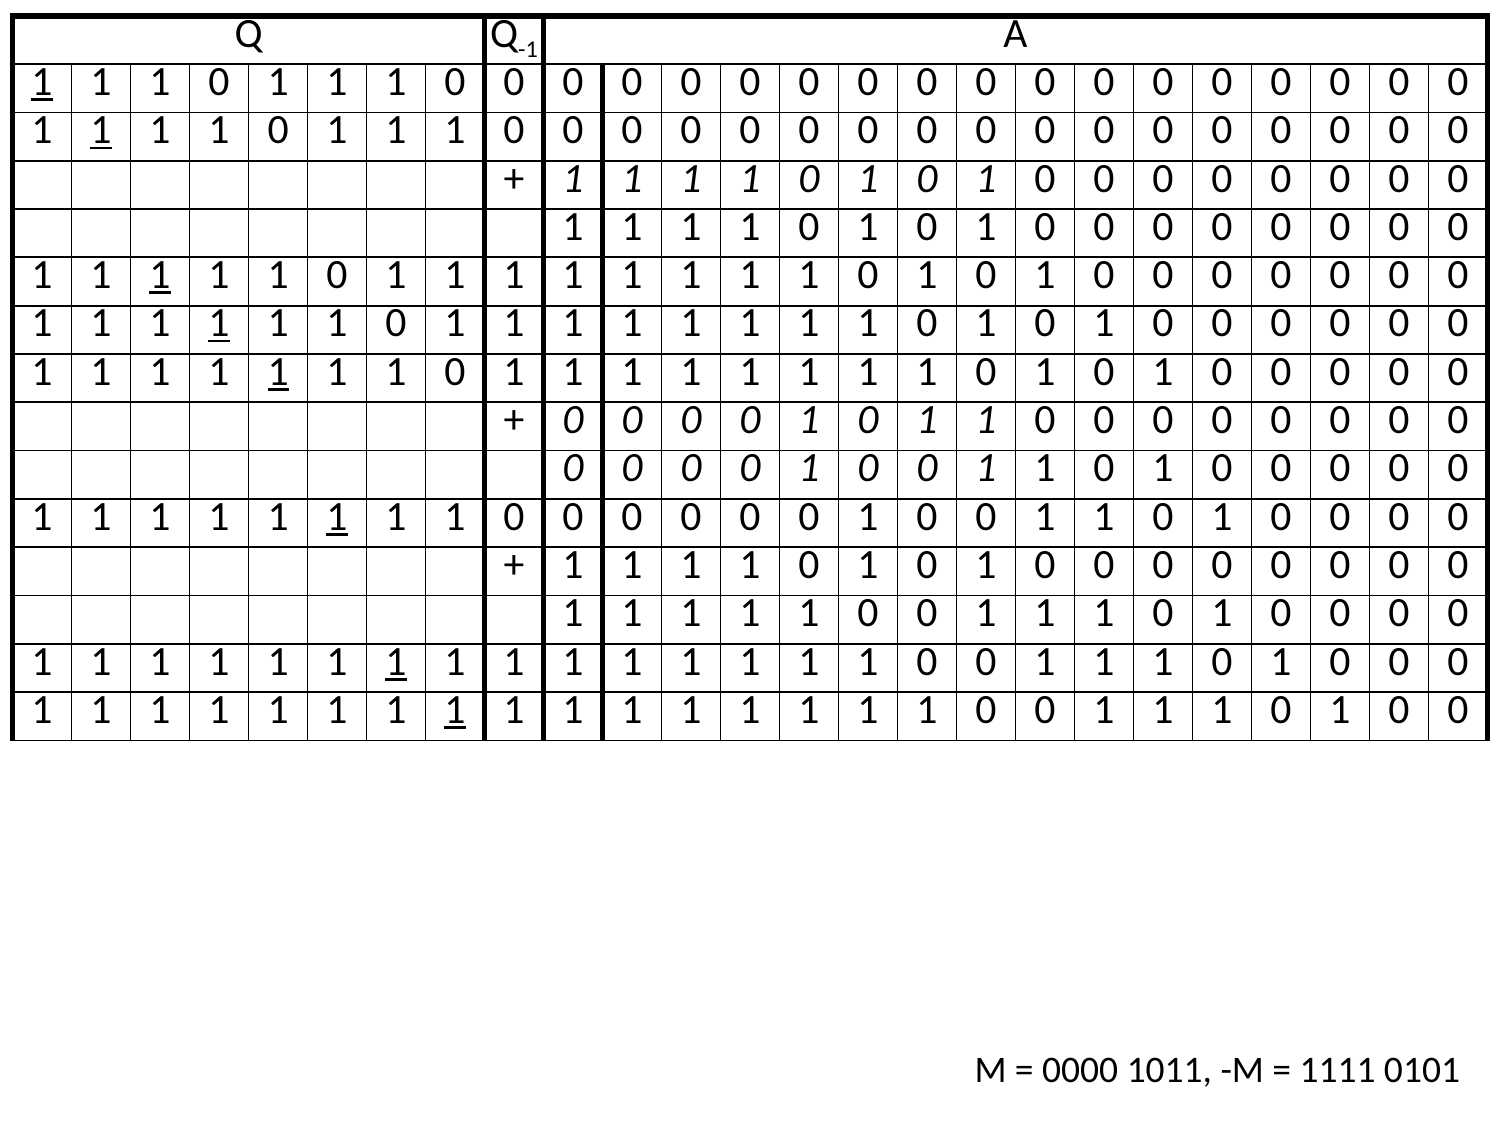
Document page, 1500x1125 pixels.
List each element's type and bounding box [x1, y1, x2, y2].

table_cell [898, 258, 956, 305]
table_cell [839, 645, 897, 691]
table_cell [487, 355, 541, 401]
table_cell [780, 210, 838, 256]
table_cell [1134, 693, 1192, 740]
table_cell [249, 113, 307, 160]
table_cell [898, 403, 956, 450]
table_cell [839, 113, 897, 160]
table_cell [957, 596, 1015, 643]
table_cell [367, 210, 425, 256]
table_cell [131, 258, 189, 305]
table_cell [1075, 65, 1133, 112]
table_cell [546, 500, 600, 546]
table_cell [1252, 210, 1310, 256]
table_cell [190, 693, 248, 740]
table_cell [15, 258, 71, 305]
table_cell [15, 548, 71, 595]
table_cell [1252, 645, 1310, 691]
table_cell [839, 403, 897, 450]
table_cell [367, 645, 425, 691]
table_cell [487, 113, 541, 160]
table_cell [131, 355, 189, 401]
table_cell [839, 596, 897, 643]
table_cell [1252, 693, 1310, 740]
table_cell [957, 693, 1015, 740]
table_cell [662, 500, 720, 546]
table_cell [1016, 65, 1074, 112]
table_cell [15, 645, 71, 691]
table_cell [1252, 307, 1310, 353]
table_cell [546, 403, 600, 450]
table_cell [308, 113, 366, 160]
table_cell [1075, 693, 1133, 740]
table_cell [839, 210, 897, 256]
table_cell [249, 403, 307, 450]
table_cell [1134, 65, 1192, 112]
table_cell [1311, 548, 1369, 595]
table_cell [780, 596, 838, 643]
table_cell [1016, 113, 1074, 160]
table_cell [426, 65, 482, 112]
table_cell [1016, 307, 1074, 353]
table_cell [426, 307, 482, 353]
table_cell [898, 548, 956, 595]
table_cell [605, 258, 661, 305]
table_cell [426, 693, 482, 740]
table_cell [1429, 210, 1485, 256]
table_cell [367, 162, 425, 208]
table_cell [72, 162, 130, 208]
table_cell [367, 65, 425, 112]
table_cell [308, 210, 366, 256]
table_cell [1075, 500, 1133, 546]
table_cell [1311, 596, 1369, 643]
table_cell [487, 451, 541, 498]
table_cell [957, 210, 1015, 256]
table_header [546, 19, 1485, 63]
table_cell [487, 210, 541, 256]
table_cell [546, 645, 600, 691]
table_cell [426, 645, 482, 691]
table_cell [1016, 693, 1074, 740]
table_cell [487, 596, 541, 643]
table_cell [721, 500, 779, 546]
table_cell [1429, 307, 1485, 353]
table_cell [1429, 162, 1485, 208]
table_cell [839, 693, 897, 740]
table_cell [426, 162, 482, 208]
table_cell [487, 500, 541, 546]
table_cell [721, 451, 779, 498]
table_cell [367, 113, 425, 160]
table_cell [72, 403, 130, 450]
table_cell [367, 307, 425, 353]
table_cell [1193, 162, 1251, 208]
table_header [15, 19, 482, 63]
table_cell [131, 403, 189, 450]
table_cell [721, 403, 779, 450]
table_cell [1429, 113, 1485, 160]
table_cell [662, 307, 720, 353]
table_cell [839, 500, 897, 546]
table_cell [1370, 548, 1428, 595]
table_cell [1370, 65, 1428, 112]
table_cell [249, 355, 307, 401]
table_cell [308, 451, 366, 498]
table_cell [1370, 645, 1428, 691]
table_cell [1311, 693, 1369, 740]
table_cell [249, 258, 307, 305]
table_cell [190, 596, 248, 643]
table_cell [1016, 162, 1074, 208]
table_cell [605, 693, 661, 740]
table_cell [1075, 162, 1133, 208]
table_cell [249, 693, 307, 740]
table_cell [487, 645, 541, 691]
table_cell [367, 403, 425, 450]
table_cell [72, 210, 130, 256]
table_cell [957, 548, 1015, 595]
table_cell [1016, 403, 1074, 450]
table_cell [1016, 258, 1074, 305]
table_cell [1429, 258, 1485, 305]
table_cell [546, 596, 600, 643]
table_cell [1370, 307, 1428, 353]
table_cell [308, 645, 366, 691]
table_cell [780, 162, 838, 208]
table_cell [780, 113, 838, 160]
table_cell [1075, 451, 1133, 498]
table_cell [546, 258, 600, 305]
table_cell [662, 162, 720, 208]
table_cell [1016, 548, 1074, 595]
table_cell [72, 693, 130, 740]
table_cell [72, 307, 130, 353]
table_cell [605, 355, 661, 401]
table_cell [605, 645, 661, 691]
table_cell [605, 210, 661, 256]
table_cell [308, 162, 366, 208]
table_cell [546, 307, 600, 353]
table_cell [15, 403, 71, 450]
table_cell [487, 548, 541, 595]
table_cell [1075, 548, 1133, 595]
table_cell [721, 693, 779, 740]
table_cell [367, 451, 425, 498]
table_cell [1016, 210, 1074, 256]
table_cell [190, 162, 248, 208]
table_cell [1134, 307, 1192, 353]
table_cell [898, 500, 956, 546]
table_cell [190, 403, 248, 450]
table_cell [249, 307, 307, 353]
table_cell [780, 645, 838, 691]
table_cell [426, 548, 482, 595]
table_cell [1134, 451, 1192, 498]
table_cell [662, 355, 720, 401]
table_cell [839, 65, 897, 112]
table_cell [1075, 258, 1133, 305]
table_cell [1370, 210, 1428, 256]
table_cell [1370, 258, 1428, 305]
table_cell [1370, 451, 1428, 498]
table_cell [1134, 113, 1192, 160]
table_cell [308, 500, 366, 546]
table_cell [957, 258, 1015, 305]
table_cell [15, 500, 71, 546]
table_cell [426, 596, 482, 643]
table_cell [546, 693, 600, 740]
table_cell [1429, 65, 1485, 112]
table_cell [546, 355, 600, 401]
table_cell [131, 451, 189, 498]
table_cell [780, 693, 838, 740]
table_cell [1016, 355, 1074, 401]
table_cell [487, 65, 541, 112]
table_cell [546, 65, 600, 112]
table_cell [249, 645, 307, 691]
table_cell [898, 645, 956, 691]
table_cell [546, 548, 600, 595]
table_cell [190, 258, 248, 305]
table_cell [721, 355, 779, 401]
table_cell [1193, 403, 1251, 450]
table_cell [1252, 113, 1310, 160]
table_cell [780, 403, 838, 450]
table_cell [1252, 596, 1310, 643]
table_cell [605, 451, 661, 498]
table_cell [131, 645, 189, 691]
table_cell [190, 307, 248, 353]
table_cell [721, 307, 779, 353]
table_cell [1311, 355, 1369, 401]
table_cell [1075, 307, 1133, 353]
table_cell [190, 451, 248, 498]
table_cell [308, 596, 366, 643]
table_cell [721, 548, 779, 595]
table_cell [605, 548, 661, 595]
table_cell [839, 451, 897, 498]
table_cell [367, 548, 425, 595]
table_cell [426, 113, 482, 160]
table_cell [898, 693, 956, 740]
table_cell [367, 258, 425, 305]
table_cell [426, 451, 482, 498]
table_cell [721, 645, 779, 691]
table_cell [1429, 596, 1485, 643]
table_cell [72, 258, 130, 305]
table_cell [1134, 355, 1192, 401]
table_cell [15, 307, 71, 353]
table_cell [72, 596, 130, 643]
table_cell [190, 645, 248, 691]
table_cell [15, 65, 71, 112]
table_cell [898, 307, 956, 353]
table_cell [72, 65, 130, 112]
table_cell [780, 548, 838, 595]
table_cell [15, 693, 71, 740]
table_cell [15, 596, 71, 643]
table_cell [1016, 500, 1074, 546]
table_cell [662, 693, 720, 740]
table_cell [1134, 258, 1192, 305]
table_cell [1193, 65, 1251, 112]
table_cell [72, 500, 130, 546]
table_cell [1429, 451, 1485, 498]
table_cell [546, 451, 600, 498]
table_cell [1075, 210, 1133, 256]
table_cell [367, 693, 425, 740]
table_cell [190, 548, 248, 595]
table_cell [662, 645, 720, 691]
table_cell [487, 403, 541, 450]
table_cell [780, 451, 838, 498]
table_cell [1193, 693, 1251, 740]
table_cell [898, 596, 956, 643]
table_cell [308, 403, 366, 450]
text_box [900, 1037, 1475, 1098]
table_cell [131, 693, 189, 740]
table_cell [426, 500, 482, 546]
table_cell [131, 596, 189, 643]
table_cell [605, 162, 661, 208]
table_cell [605, 596, 661, 643]
table_cell [249, 548, 307, 595]
table_cell [487, 693, 541, 740]
table_cell [249, 500, 307, 546]
table_cell [367, 596, 425, 643]
table_cell [1311, 258, 1369, 305]
table_cell [1134, 210, 1192, 256]
table_cell [957, 65, 1015, 112]
table_cell [898, 451, 956, 498]
table_cell [1429, 693, 1485, 740]
table_cell [1193, 355, 1251, 401]
table_cell [605, 113, 661, 160]
table_cell [426, 355, 482, 401]
table_cell [1075, 113, 1133, 160]
table_cell [72, 113, 130, 160]
table_cell [605, 307, 661, 353]
table_cell [1134, 548, 1192, 595]
table_cell [1311, 451, 1369, 498]
table_cell [662, 65, 720, 112]
table_cell [308, 307, 366, 353]
table_cell [1193, 210, 1251, 256]
table_cell [605, 65, 661, 112]
table_cell [1075, 596, 1133, 643]
table_cell [546, 113, 600, 160]
table_cell [1370, 355, 1428, 401]
table_cell [131, 500, 189, 546]
table_cell [1252, 258, 1310, 305]
table_cell [1016, 645, 1074, 691]
table_cell [721, 210, 779, 256]
table_cell [190, 500, 248, 546]
table_cell [426, 403, 482, 450]
table_cell [131, 548, 189, 595]
table_cell [780, 307, 838, 353]
table_cell [131, 210, 189, 256]
table_cell [721, 596, 779, 643]
table_cell [839, 307, 897, 353]
table_cell [898, 162, 956, 208]
table_cell [1134, 645, 1192, 691]
table_cell [308, 65, 366, 112]
table_cell [1016, 596, 1074, 643]
table_cell [1429, 645, 1485, 691]
table_cell [546, 162, 600, 208]
table_cell [957, 355, 1015, 401]
table_cell [662, 548, 720, 595]
table_cell [662, 403, 720, 450]
table_cell [249, 210, 307, 256]
table_cell [1429, 355, 1485, 401]
table_cell [1075, 403, 1133, 450]
table_cell [131, 65, 189, 112]
table_cell [721, 162, 779, 208]
table_cell [487, 307, 541, 353]
table_cell [308, 258, 366, 305]
table_cell [1370, 403, 1428, 450]
table_cell [367, 500, 425, 546]
table_cell [190, 355, 248, 401]
table_cell [15, 210, 71, 256]
table_cell [1134, 500, 1192, 546]
table_cell [249, 65, 307, 112]
table_cell [1193, 258, 1251, 305]
table_cell [839, 258, 897, 305]
table_cell [546, 210, 600, 256]
table_header [487, 19, 541, 63]
table_cell [1252, 162, 1310, 208]
table_cell [131, 307, 189, 353]
table_cell [721, 65, 779, 112]
table_cell [1193, 451, 1251, 498]
table_cell [780, 355, 838, 401]
table_cell [721, 258, 779, 305]
table_cell [72, 645, 130, 691]
table_cell [1311, 113, 1369, 160]
table_cell [662, 210, 720, 256]
table_cell [426, 210, 482, 256]
table_cell [839, 548, 897, 595]
table_cell [1429, 548, 1485, 595]
table_cell [190, 210, 248, 256]
table_cell [249, 162, 307, 208]
table_cell [1311, 403, 1369, 450]
table_cell [1193, 113, 1251, 160]
table_cell [898, 113, 956, 160]
table_cell [1370, 693, 1428, 740]
table_cell [1193, 548, 1251, 595]
table_cell [721, 113, 779, 160]
table_cell [1429, 500, 1485, 546]
table_cell [1429, 403, 1485, 450]
table_cell [957, 307, 1015, 353]
table_cell [957, 162, 1015, 208]
table_cell [898, 65, 956, 112]
table_cell [1193, 307, 1251, 353]
table_cell [1134, 403, 1192, 450]
table_cell [1193, 500, 1251, 546]
table_cell [780, 65, 838, 112]
table_cell [308, 693, 366, 740]
table_cell [249, 451, 307, 498]
table_cell [1311, 210, 1369, 256]
table_cell [72, 451, 130, 498]
table_cell [72, 355, 130, 401]
table_cell [1252, 500, 1310, 546]
table_cell [15, 162, 71, 208]
table_cell [308, 355, 366, 401]
table_cell [487, 162, 541, 208]
table_cell [1370, 113, 1428, 160]
table_cell [1370, 162, 1428, 208]
table_cell [308, 548, 366, 595]
table_cell [957, 451, 1015, 498]
table_cell [957, 113, 1015, 160]
table_cell [1016, 451, 1074, 498]
table_cell [780, 258, 838, 305]
table_cell [1134, 596, 1192, 643]
table_cell [131, 113, 189, 160]
table_cell [1370, 596, 1428, 643]
table_cell [487, 258, 541, 305]
table_cell [662, 113, 720, 160]
table_cell [898, 355, 956, 401]
table_cell [190, 113, 248, 160]
table_cell [1311, 162, 1369, 208]
table_cell [898, 210, 956, 256]
table_cell [780, 500, 838, 546]
table_cell [605, 500, 661, 546]
table_cell [1311, 645, 1369, 691]
table_cell [839, 162, 897, 208]
table_cell [367, 355, 425, 401]
table_cell [1252, 65, 1310, 112]
table_cell [1311, 500, 1369, 546]
table_cell [190, 65, 248, 112]
table_cell [249, 596, 307, 643]
table_cell [1075, 355, 1133, 401]
table_cell [1311, 65, 1369, 112]
table_cell [1075, 645, 1133, 691]
table_cell [662, 451, 720, 498]
table_cell [15, 113, 71, 160]
table_cell [15, 451, 71, 498]
table_cell [1252, 451, 1310, 498]
table_cell [662, 596, 720, 643]
table_cell [1134, 162, 1192, 208]
table_cell [1193, 596, 1251, 643]
table_cell [15, 355, 71, 401]
table_cell [1252, 548, 1310, 595]
table_cell [1252, 355, 1310, 401]
table_cell [1252, 403, 1310, 450]
table_cell [839, 355, 897, 401]
table_cell [426, 258, 482, 305]
table_cell [957, 403, 1015, 450]
table_cell [72, 548, 130, 595]
table_cell [957, 645, 1015, 691]
table_cell [131, 162, 189, 208]
table_cell [1193, 645, 1251, 691]
table_cell [1370, 500, 1428, 546]
table_cell [1311, 307, 1369, 353]
table_cell [957, 500, 1015, 546]
table_cell [605, 403, 661, 450]
table_cell [662, 258, 720, 305]
